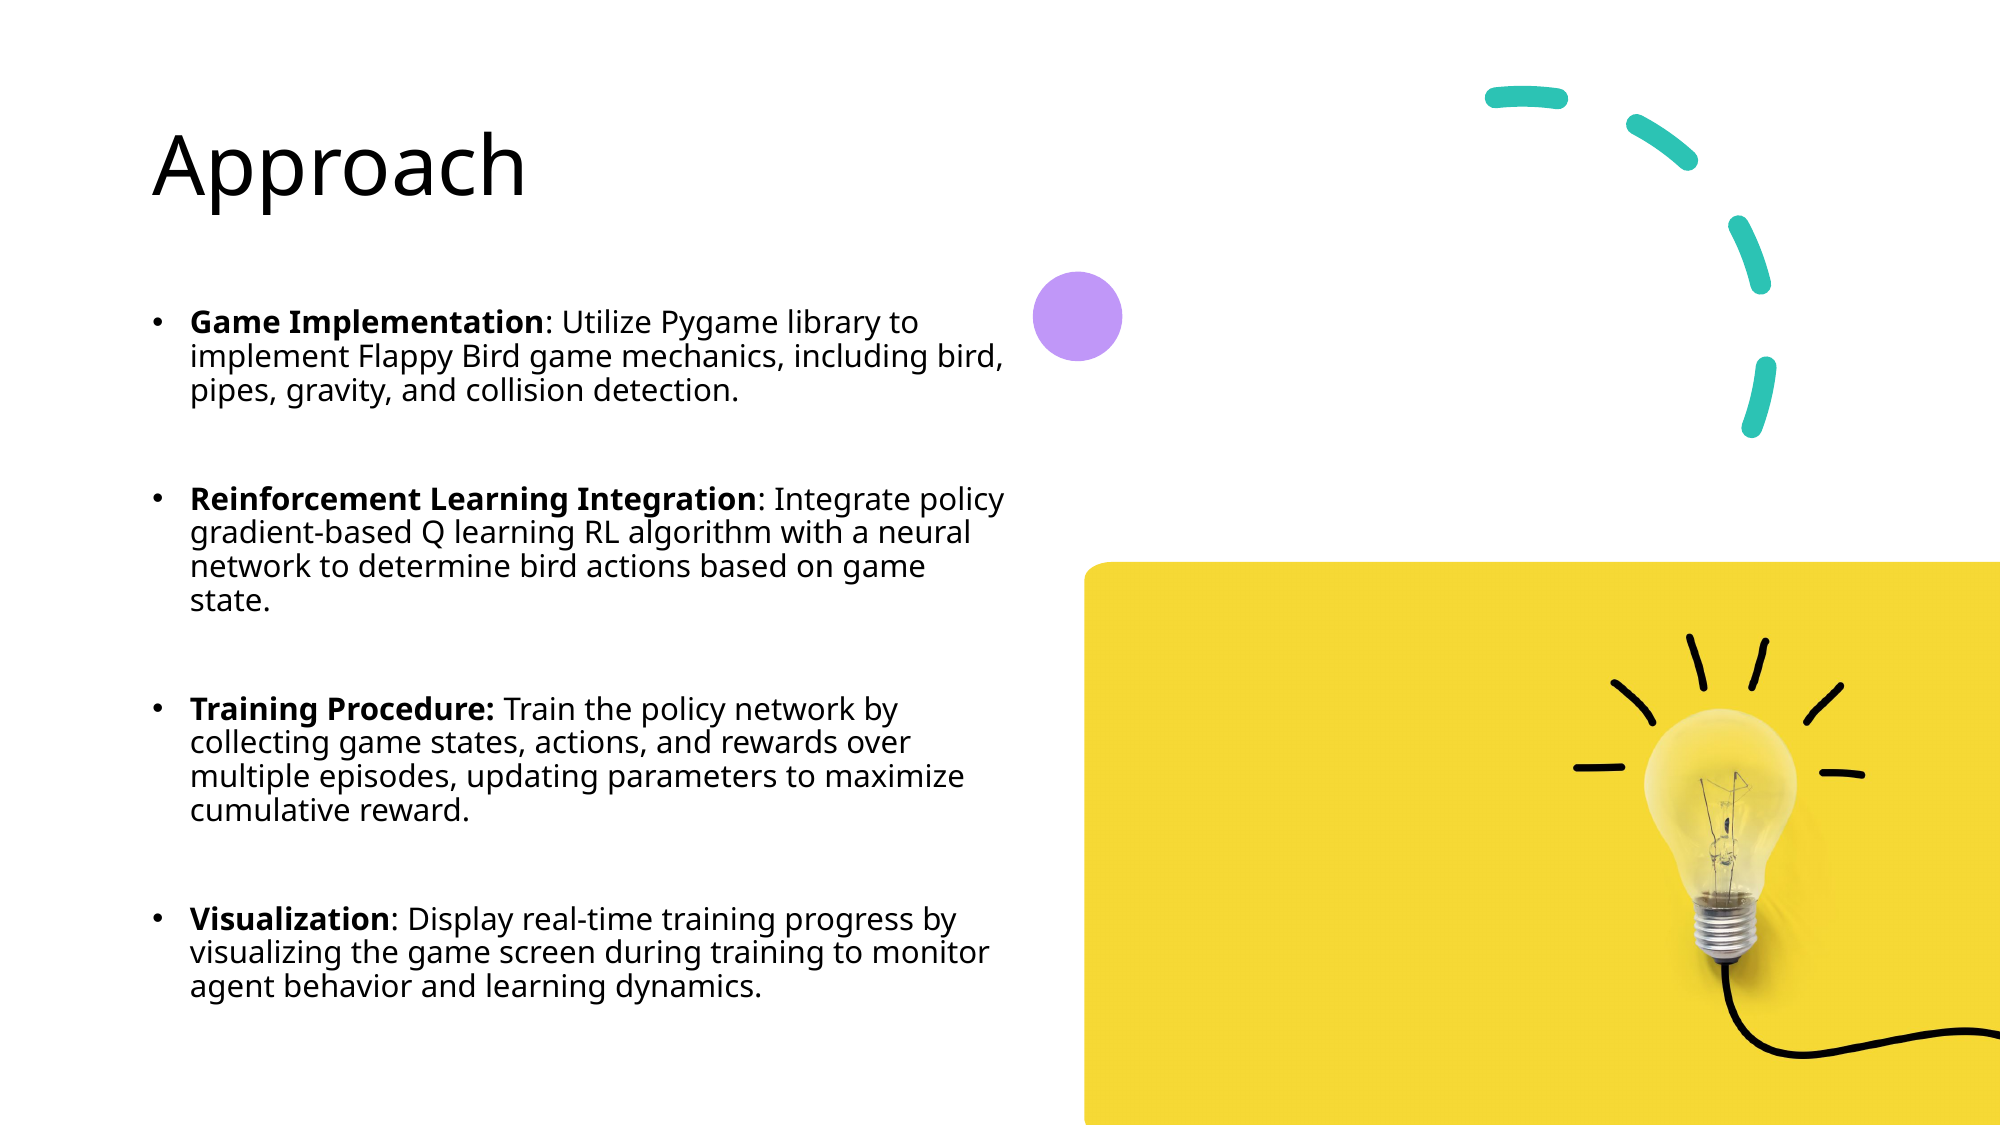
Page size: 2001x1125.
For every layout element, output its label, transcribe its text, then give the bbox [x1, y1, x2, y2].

picture [1084, 561, 2000, 1125]
text_box [1031, 278, 1124, 363]
list Game Implementation: Utilize Pygame library to implement Flappy Bird game mechanics, including bird, pipes, gravity, and collision detection. Reinforcement Learning Integration: Integrate policy gradient-based Q learning RL algorithm with a neural network to determine bird actions based on game state. Training Procedure: Train the policy network by collecting game states, actions, and rewards over multiple episodes, updating parameters to maximize cumulative reward. Visualization: Display real-time training progress by visualizing the game screen during training to monitor agent behavior and learning dynamics. [137, 299, 1023, 1014]
text_box [0, 0, 2000, 1125]
title Approach [137, 59, 1863, 278]
text_box [1515, 278, 1769, 463]
